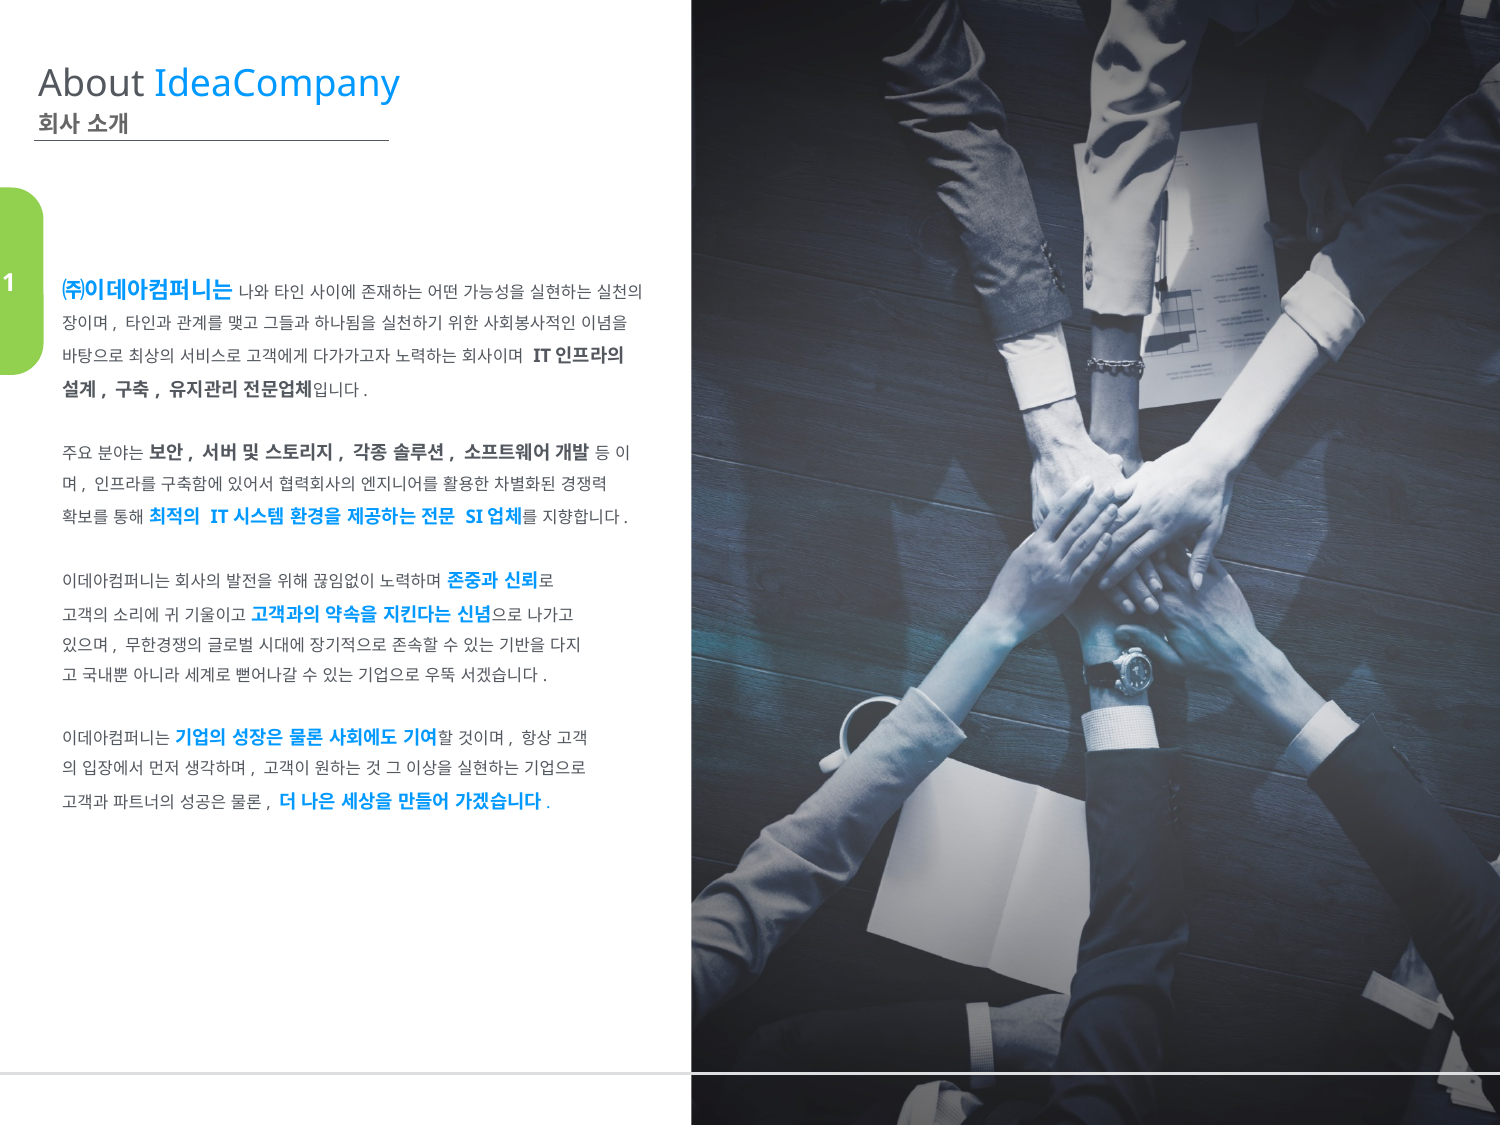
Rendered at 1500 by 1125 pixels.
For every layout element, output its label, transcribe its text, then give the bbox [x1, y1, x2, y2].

text_box ㈜이데아컴퍼니는 나와 타인 사이에 존재하는 어떤 가능성을 실현하는 실천의 장이며, 타인과 관계를 맺고 그들과 하나됨을 실천하기 위한 사회봉사적인 이념을 바탕으로 최상의 서비스로 고객에게 다가가고자 노력하는 회사이며 IT인프라의 설계, 구축, 유지관리 전문업체입니다. 주요 분야는 보안, 서버 및 스토리지, 각종 솔루션, 소프트웨어 개발 등 이며, 인프라를 구축함에 있어서 협력회사의 엔지니어를 활용한 차별화된 경쟁력 확보를 통해 최적의 IT시스템 환경을 제공하는 전문 SI업체를 지향합니다. 이데아컴퍼니는 회사의 발전을 위해 끊임없이 노력하며 존중과 신뢰로 고객의 소리에 귀 기울이고 고객과의 약속을 지킨다는 신념으로 나가고 있으며, 무한경쟁의 글로벌 시대에 장기적으로 존속할 수 있는 기반을 다지 고 국내뿐 아니라 세계로 뻗어나갈 수 있는 기업으로 우뚝 서겠습니다. 이데아컴퍼니는 기업의 성장은 물론 사회에도 기여할 것이며, 항상 고객 의 입장에서 먼저 생각하며, 고객이 원하는 것 그 이상을 실현하는 기업으로 고객과 파트너의 성공은 물론, 더 나은 세상을 만들어 가겠습니다. [58, 257, 657, 816]
picture [691, 0, 1500, 1125]
text_box 1 [0, 185, 46, 378]
text_box About IdeaCompany 회사 소개 [34, 46, 563, 141]
